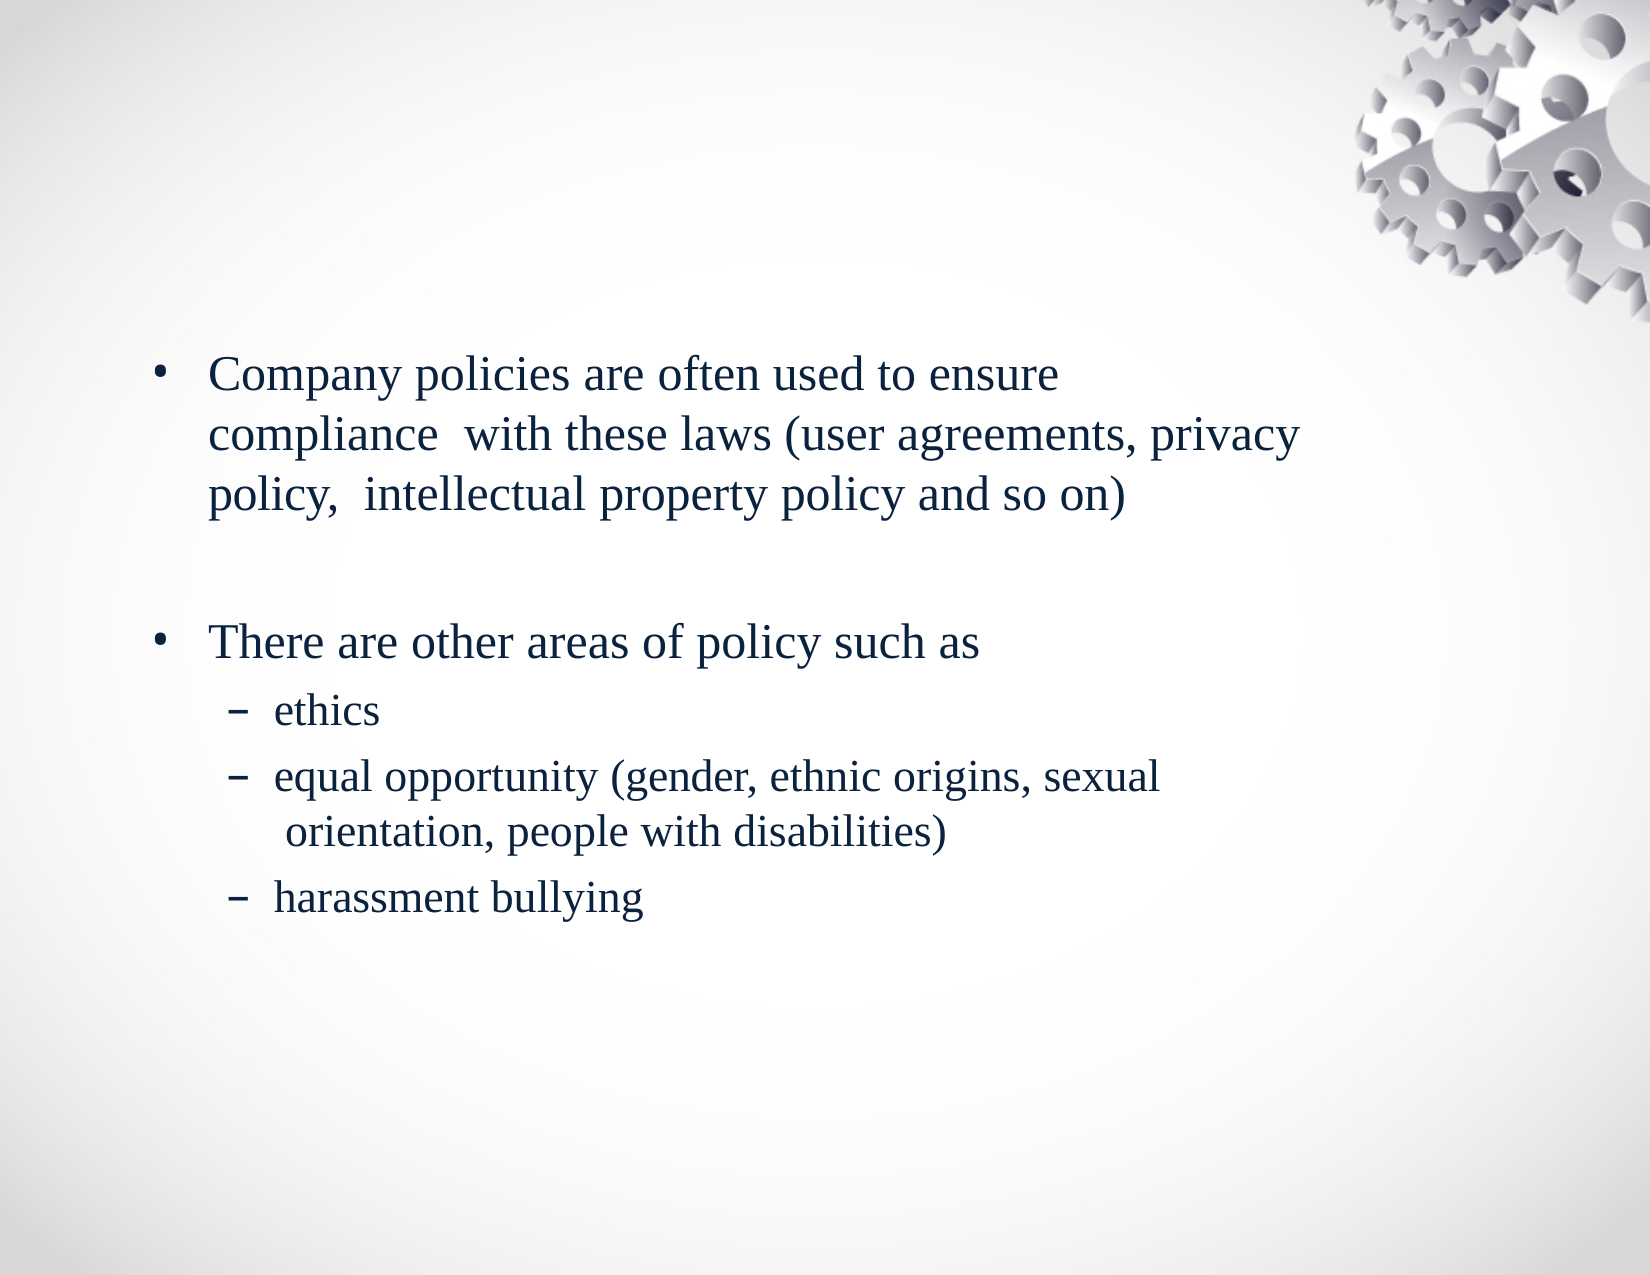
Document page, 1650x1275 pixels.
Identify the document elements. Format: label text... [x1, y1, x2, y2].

picture [0, 0, 1650, 1275]
text_box Company policies are often used to ensure compliance with these laws (user agreements, privacy policy, intellectual property policy and so on) There are other areas of policy such as ethics equal opportunity (gender, ethnic origins, sexual orientation, people with disabilities) harassment bullying [149, 338, 1302, 922]
